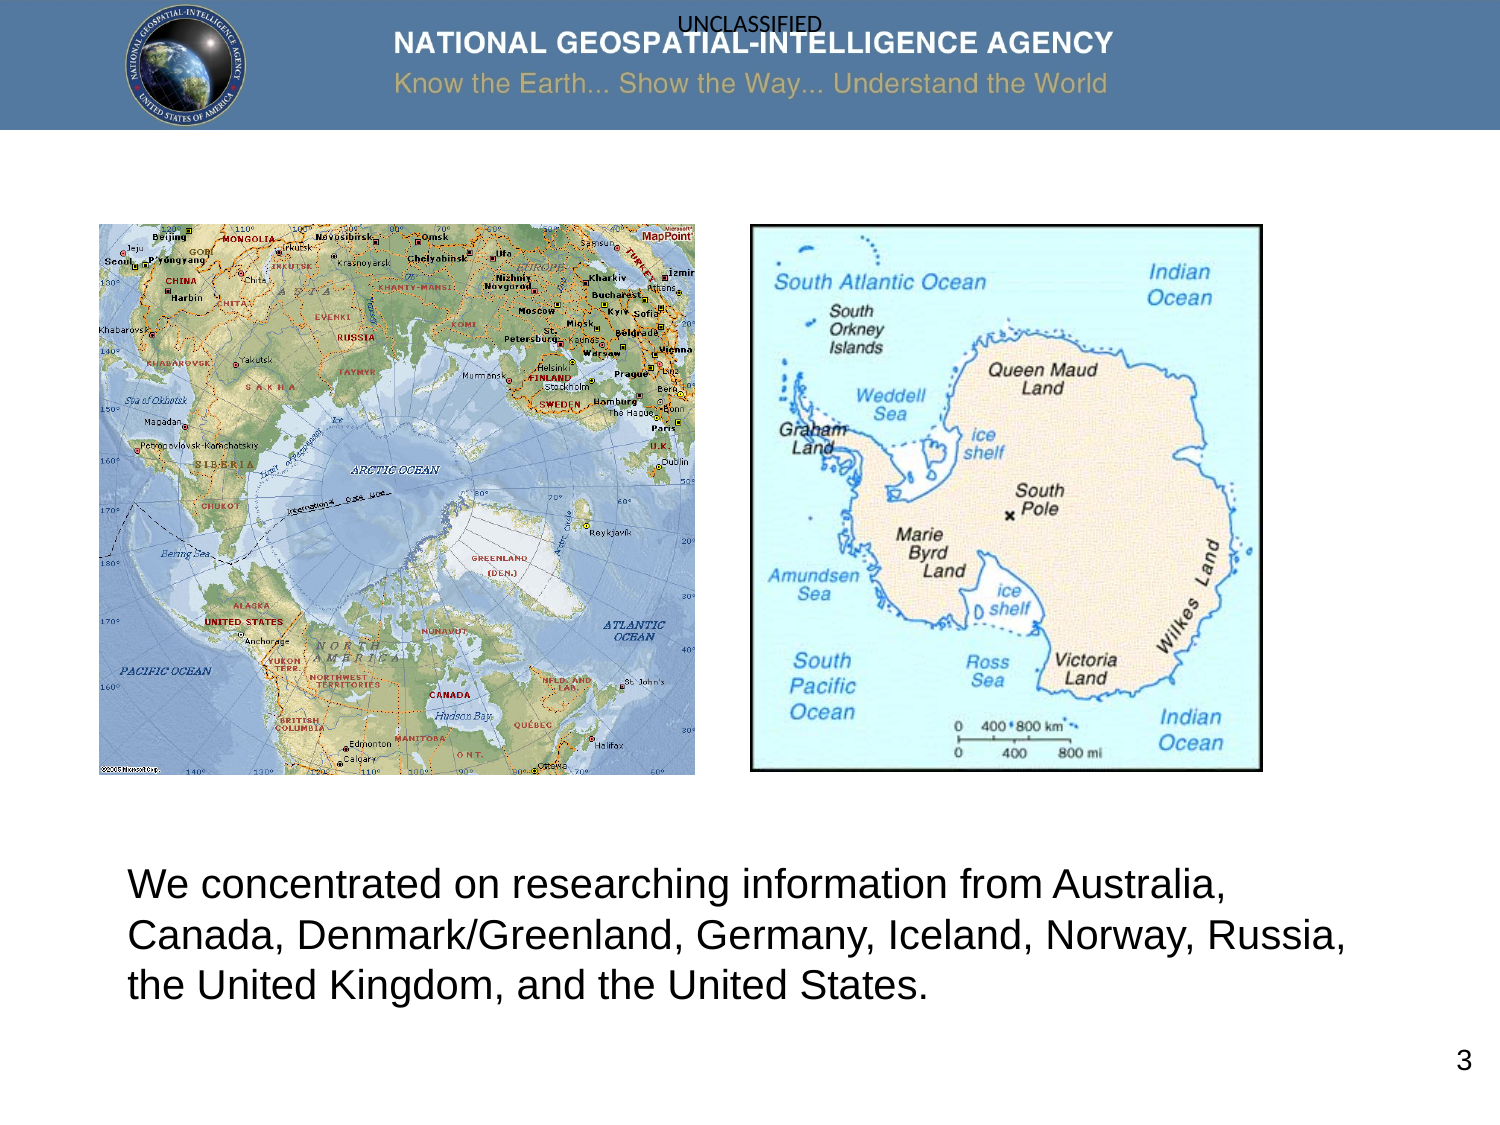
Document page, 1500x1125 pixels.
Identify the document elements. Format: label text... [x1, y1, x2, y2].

text_box We concentrated on researching information from Australia, Canada, Denmark/Greenland, Germany, Iceland, Norway, Russia, the United Kingdom, and the United States. [112, 849, 1388, 1015]
picture [749, 224, 1263, 772]
picture [99, 224, 695, 776]
picture [0, 0, 1500, 130]
